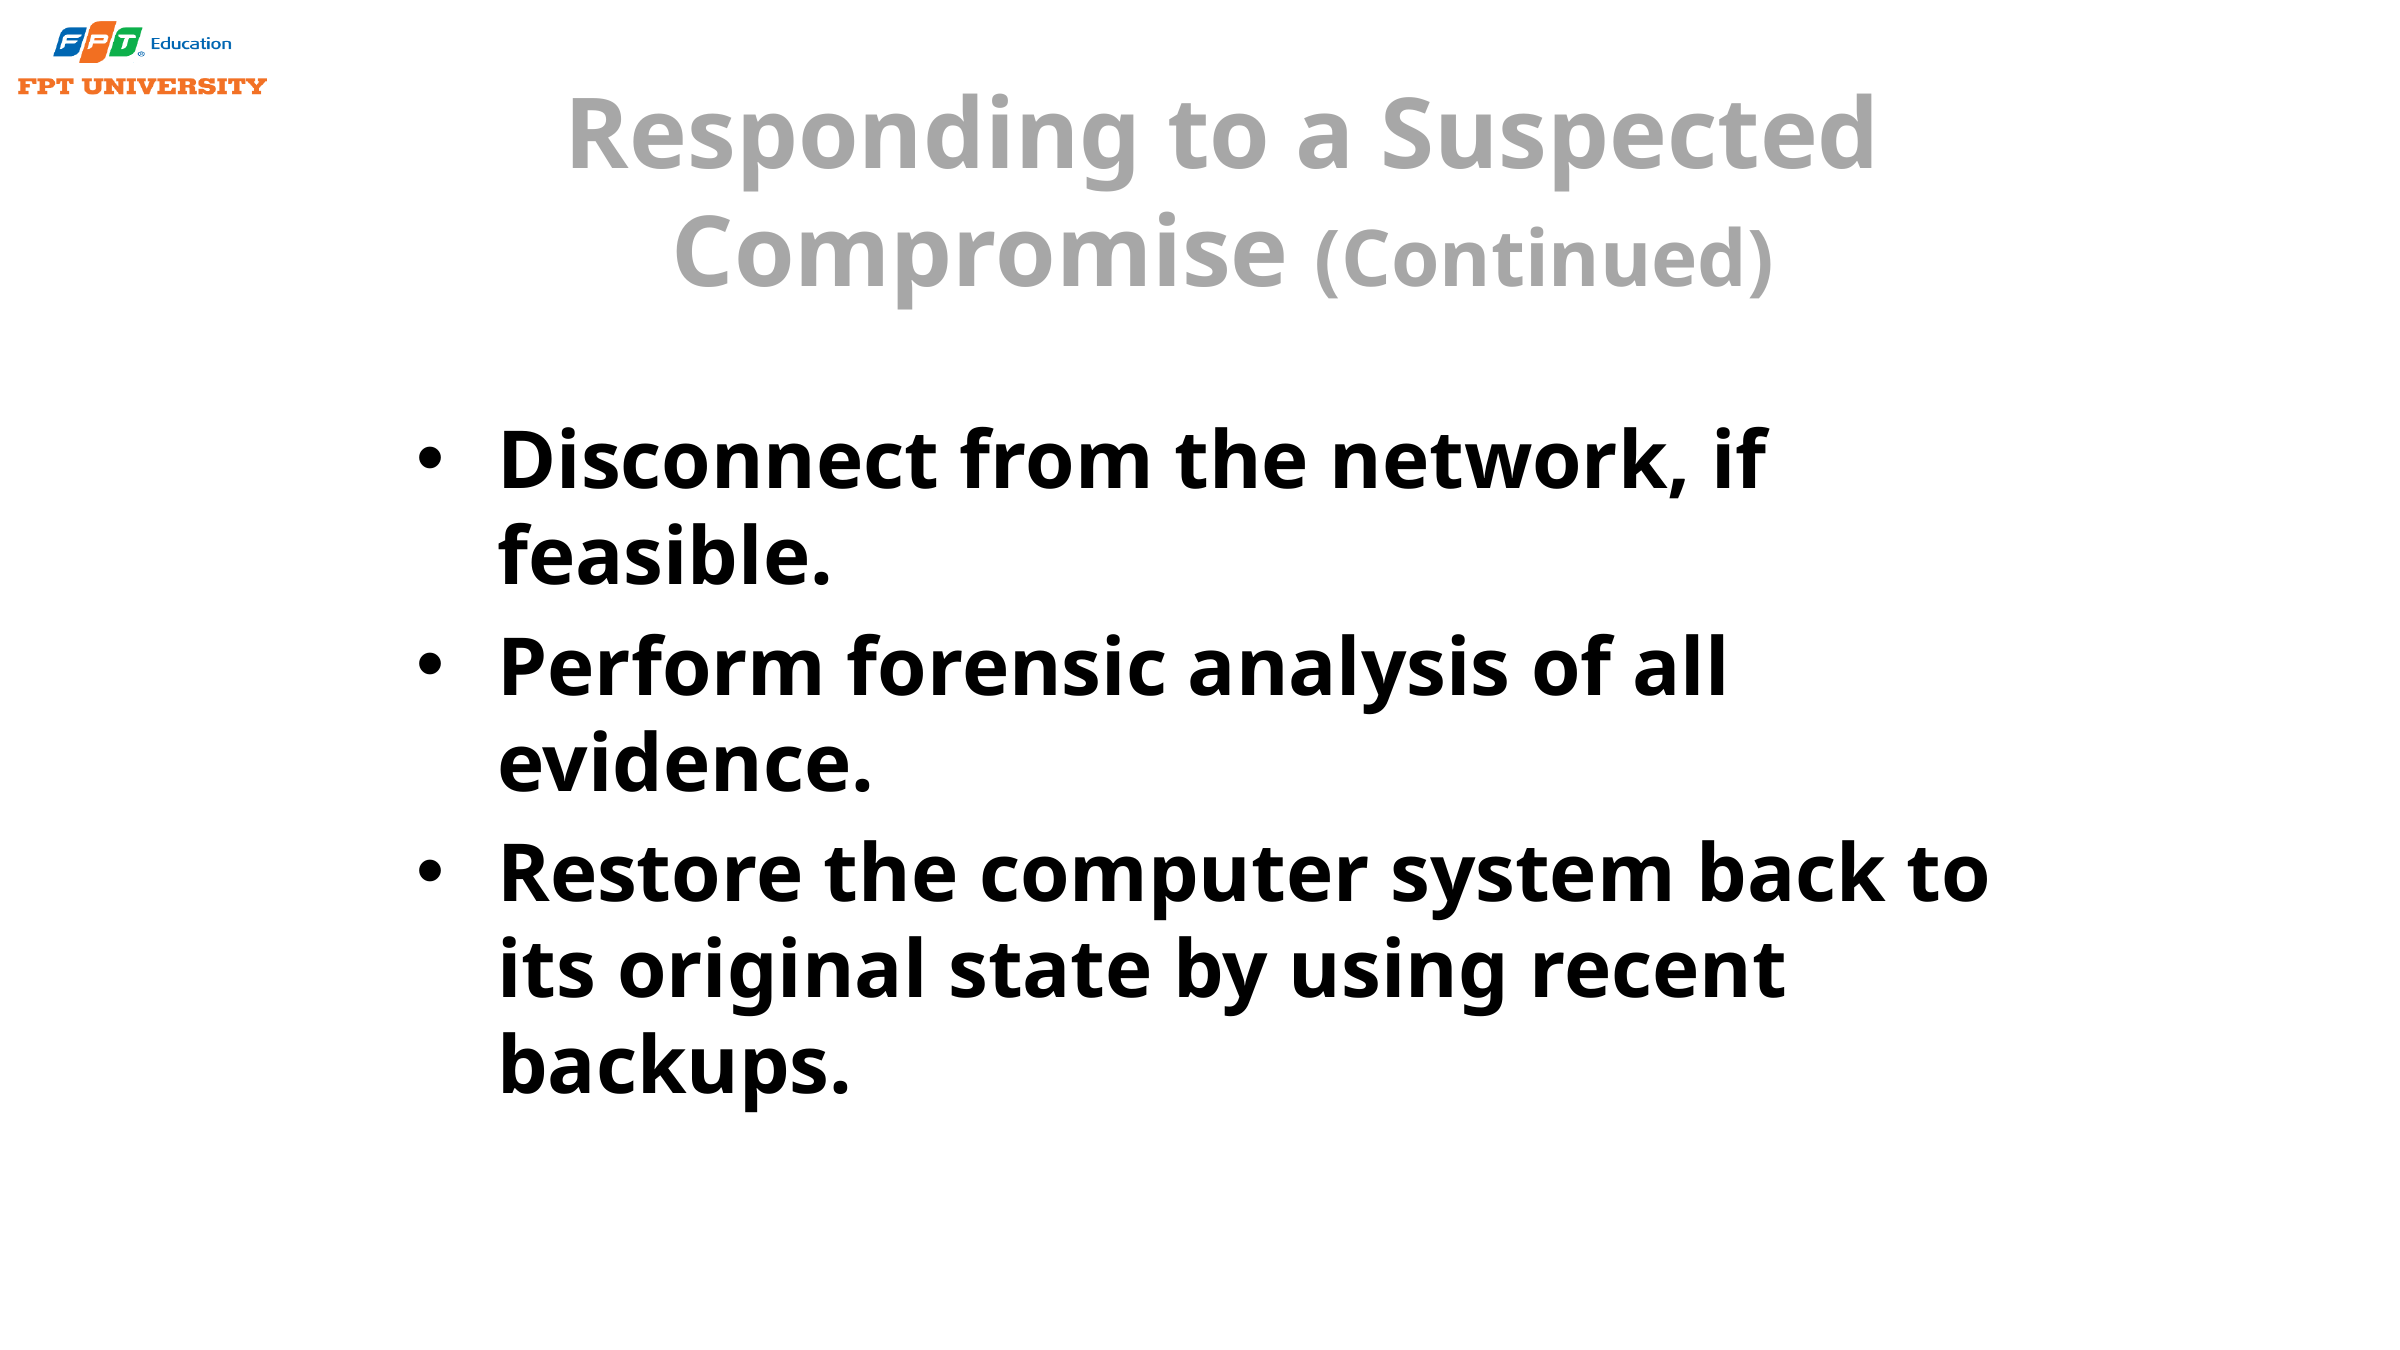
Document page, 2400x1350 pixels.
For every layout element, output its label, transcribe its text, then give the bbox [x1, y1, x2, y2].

list Disconnect from the network, if feasible. Perform forensic analysis of all evidence. Restore the computer system back to its original state by using recent backups. [405, 397, 2041, 1217]
title Responding to a Suspected Compromise (Continued) [405, 59, 2041, 318]
picture [0, 0, 276, 114]
